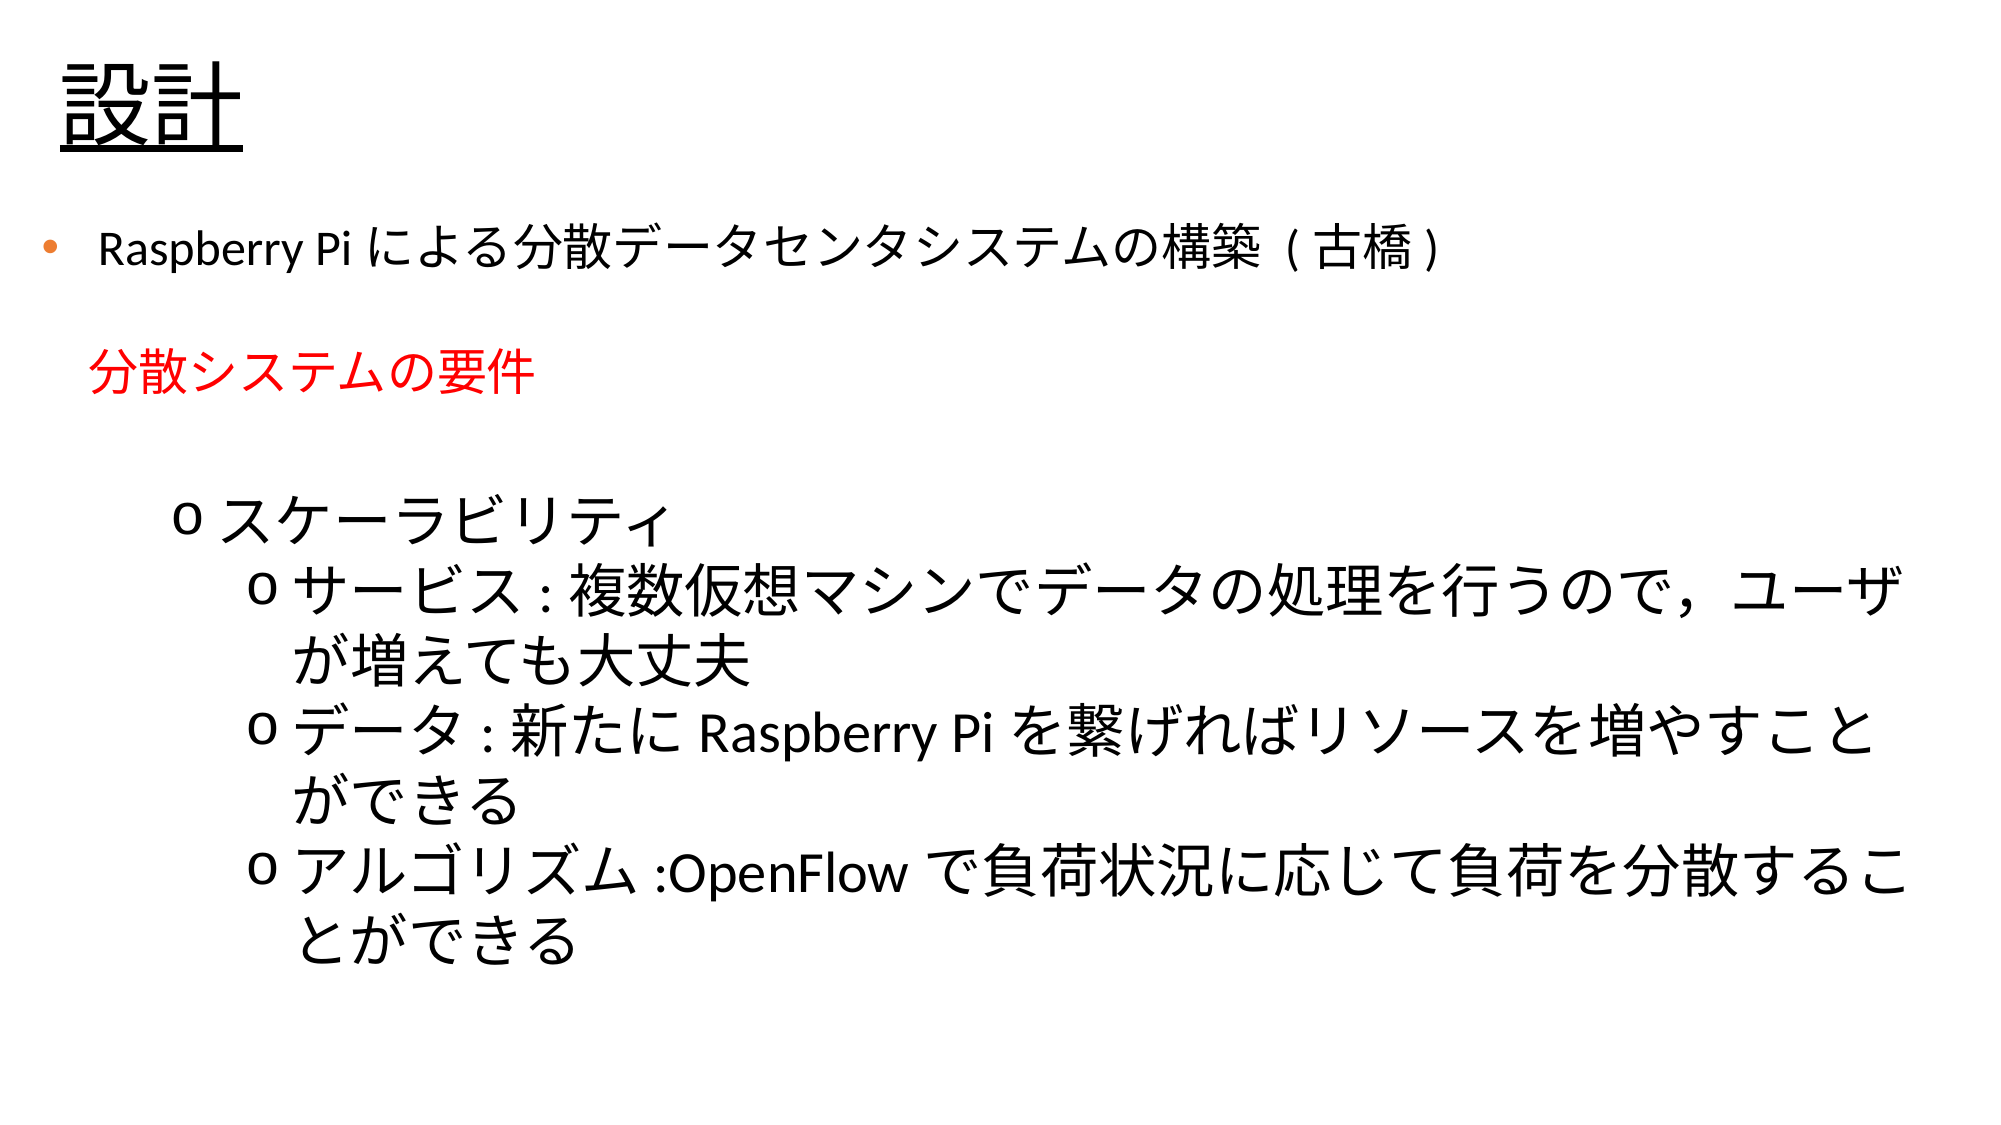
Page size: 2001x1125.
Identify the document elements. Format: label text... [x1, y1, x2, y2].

title 設計 [44, 38, 1770, 180]
text_box スケーラビリティ サービス:複数仮想マシンでデータの処理を行うので，ユーザが増えても大丈夫 データ:新たにRaspberry Piを繋げればリソースを増やすことができる アルゴリズム:OpenFlowで負荷状況に応じて負荷を分散することができる [155, 442, 1946, 982]
text_box Raspberry Piによる分散データセンタシステムの構築 (古橋) [26, 208, 1455, 284]
text_box 分散システムの要件 [73, 332, 552, 408]
